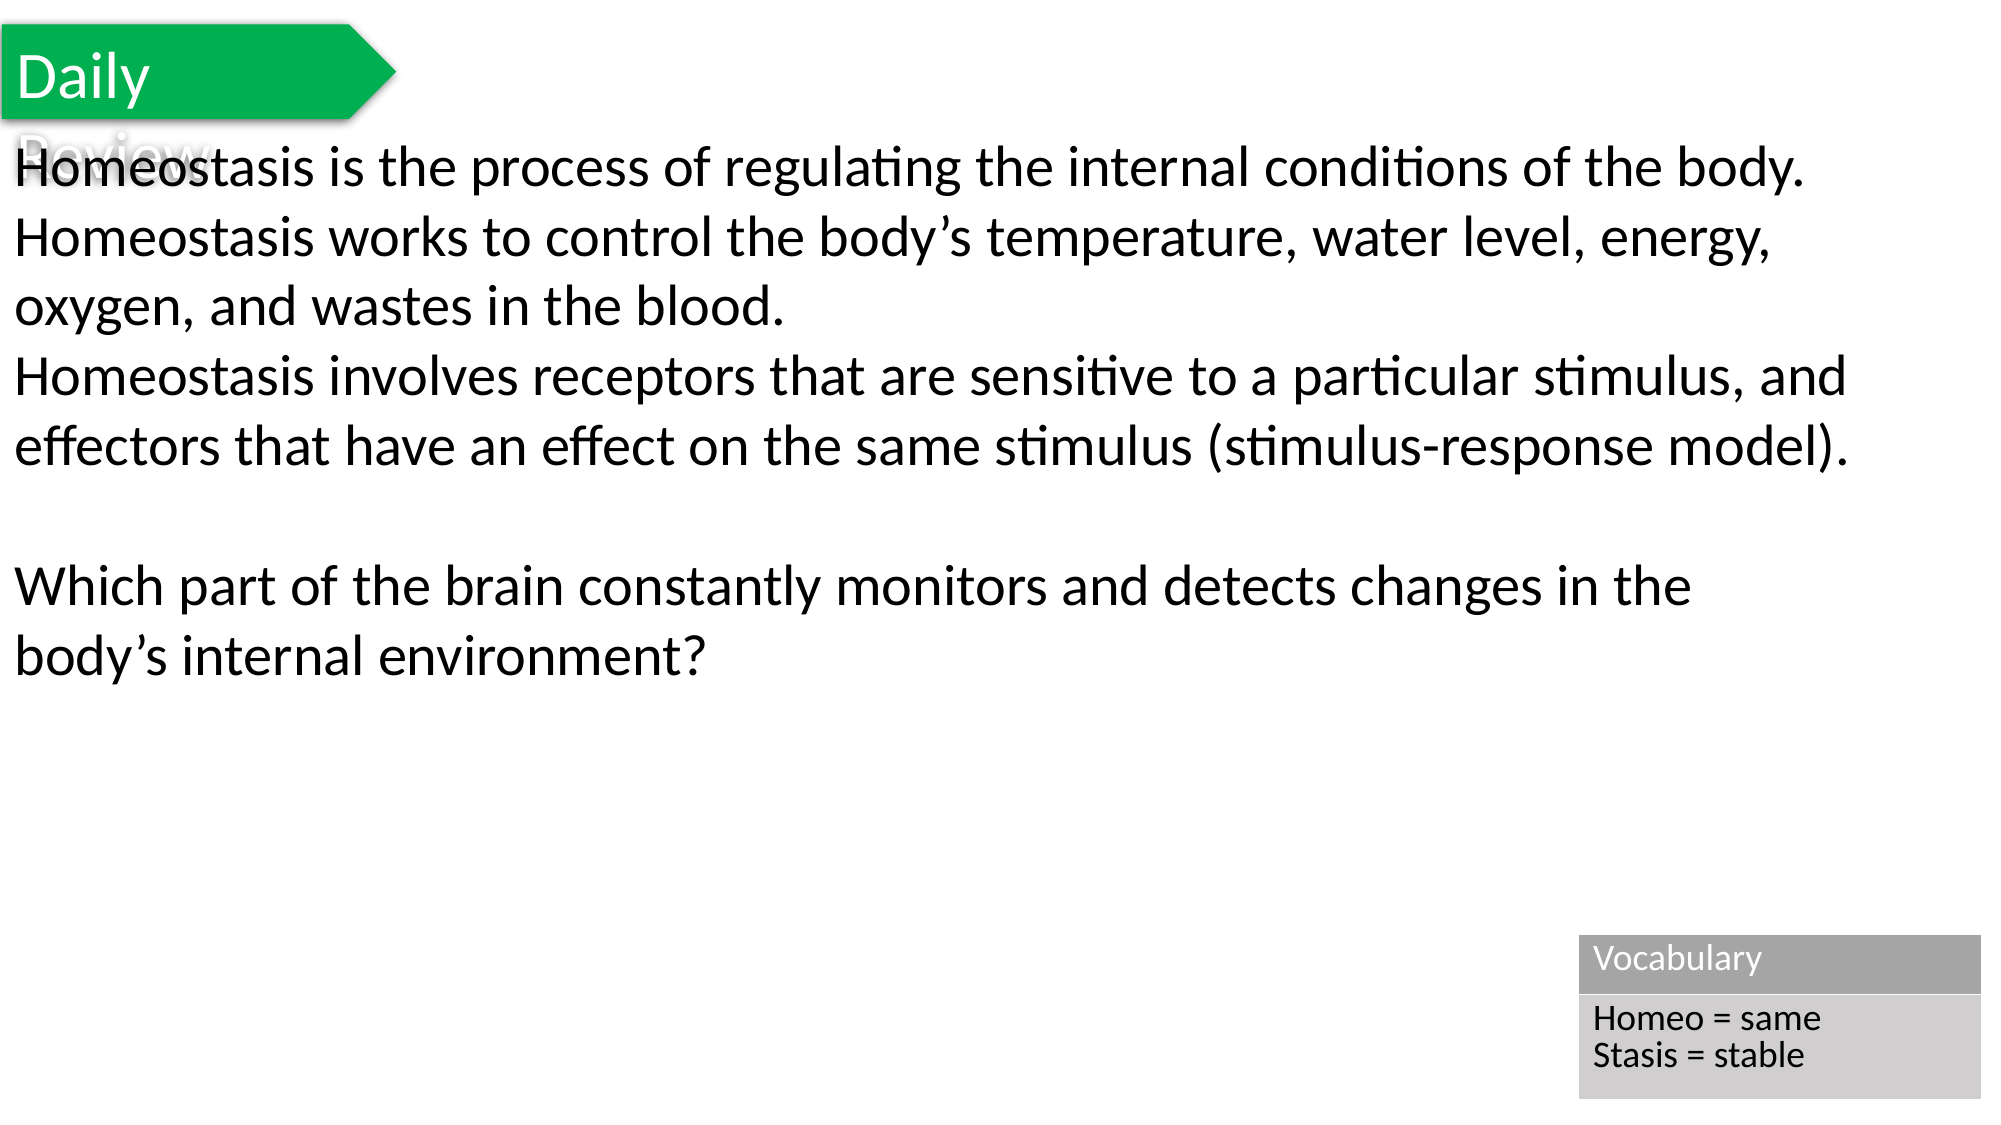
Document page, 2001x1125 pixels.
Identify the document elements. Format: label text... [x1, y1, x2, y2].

text_box Daily Review [1, 24, 397, 119]
table_cell Homeo = same Stasis = stable [1579, 995, 1981, 1099]
text_box Homeostasis is the process of regulating the internal conditions of the body. Homeostasis works to control the body’s temperature, water level, energy, oxygen, and wastes in the blood. Homeostasis involves receptors that are sensitive to a particular stimulus, and effectors that have an effect on the same stimulus (stimulus-response model). Which part of the brain constantly monitors and detects changes in the body’s internal environment? [0, 120, 1867, 905]
table_header Vocabulary [1579, 935, 1981, 994]
